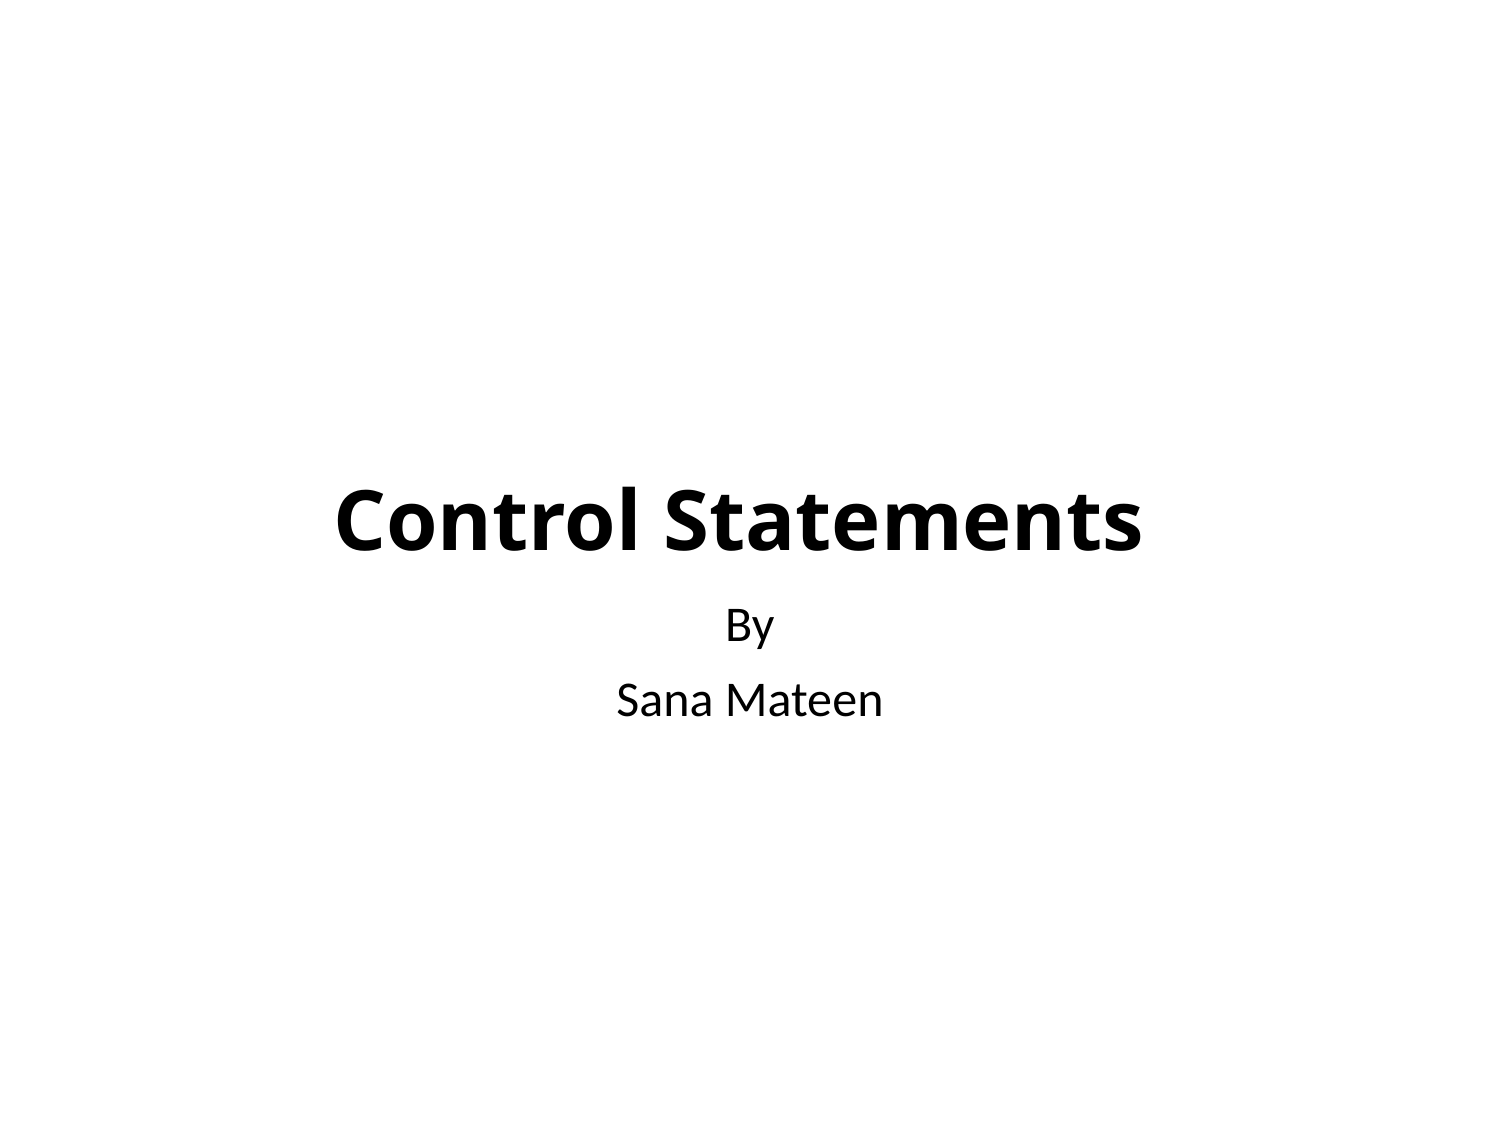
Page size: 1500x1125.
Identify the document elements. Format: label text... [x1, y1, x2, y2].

subtitle By Sana Mateen [187, 590, 1313, 863]
title Control Statements [112, 184, 1388, 576]
